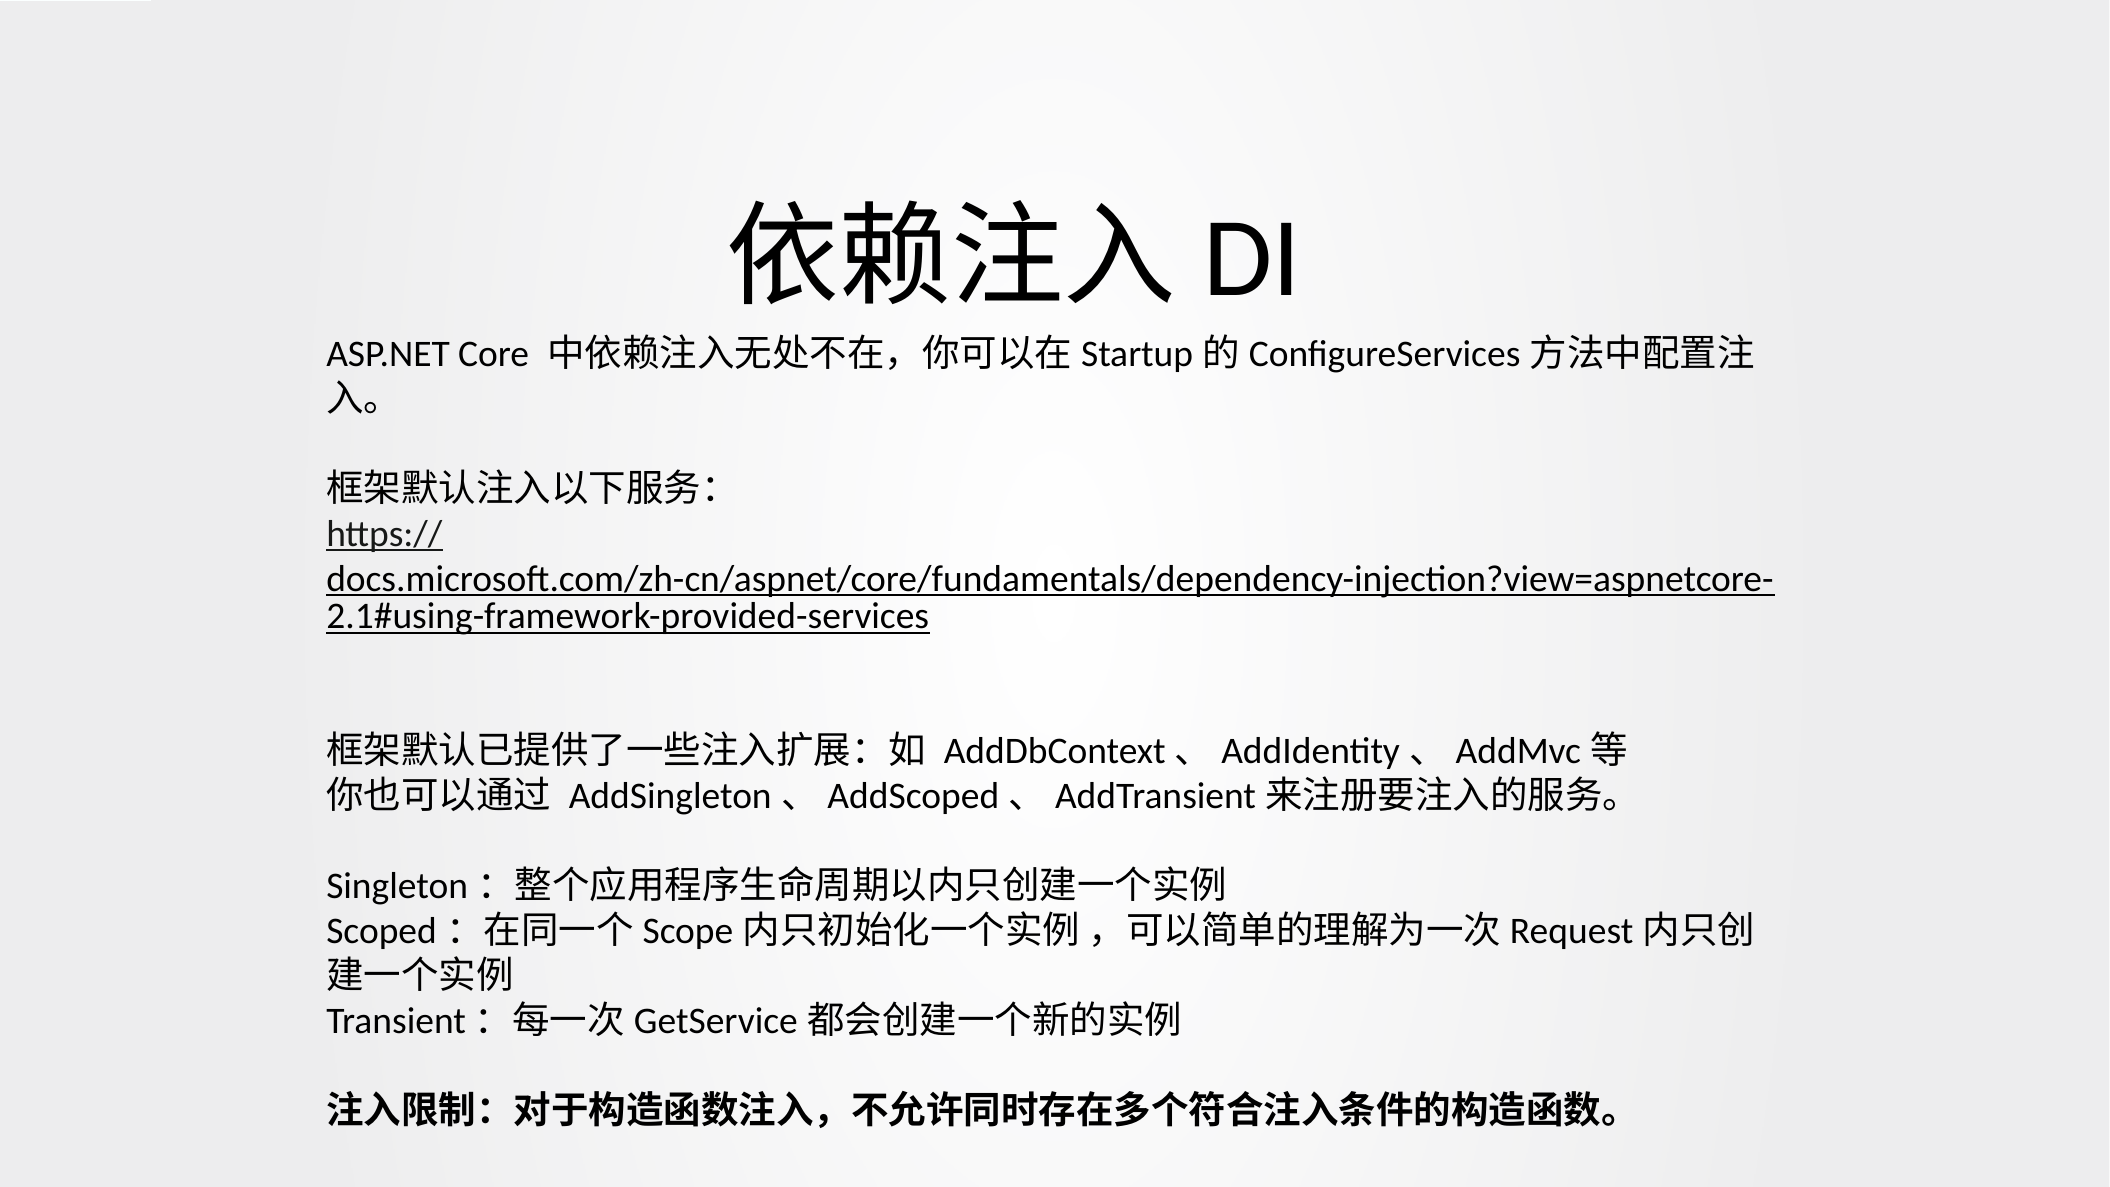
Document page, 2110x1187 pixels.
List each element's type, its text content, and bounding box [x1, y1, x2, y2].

text_box 依赖注入DI [641, 175, 1386, 326]
picture [0, 0, 2110, 1187]
text_box ASP.NET Core 中依赖注入无处不在，你可以在Startup的ConfigureServices方法中配置注入。 框架默认注入以下服务： https://docs.microsoft.com/zh-cn/aspnet/core/fundamentals/dependency-injection?view=aspnetcore-2.1#using-framework-provided-services 框架默认已提供了一些注入扩展：如 AddDbContext、AddIdentity、AddMvc等 你也可以通过 AddSingleton、AddScoped、AddTransient来注册要注入的服务。 Singleton：整个应用程序生命周期以内只创建一个实例 Scoped：在同一个Scope内只初始化一个实例 ，可以简单的理解为一次Request内只创建一个实例 Transient：每一次GetService都会创建一个新的实例 注入限制：对于构造函数注入，不允许同时存在多个符合注入条件的构造函数。 [311, 321, 1799, 1102]
